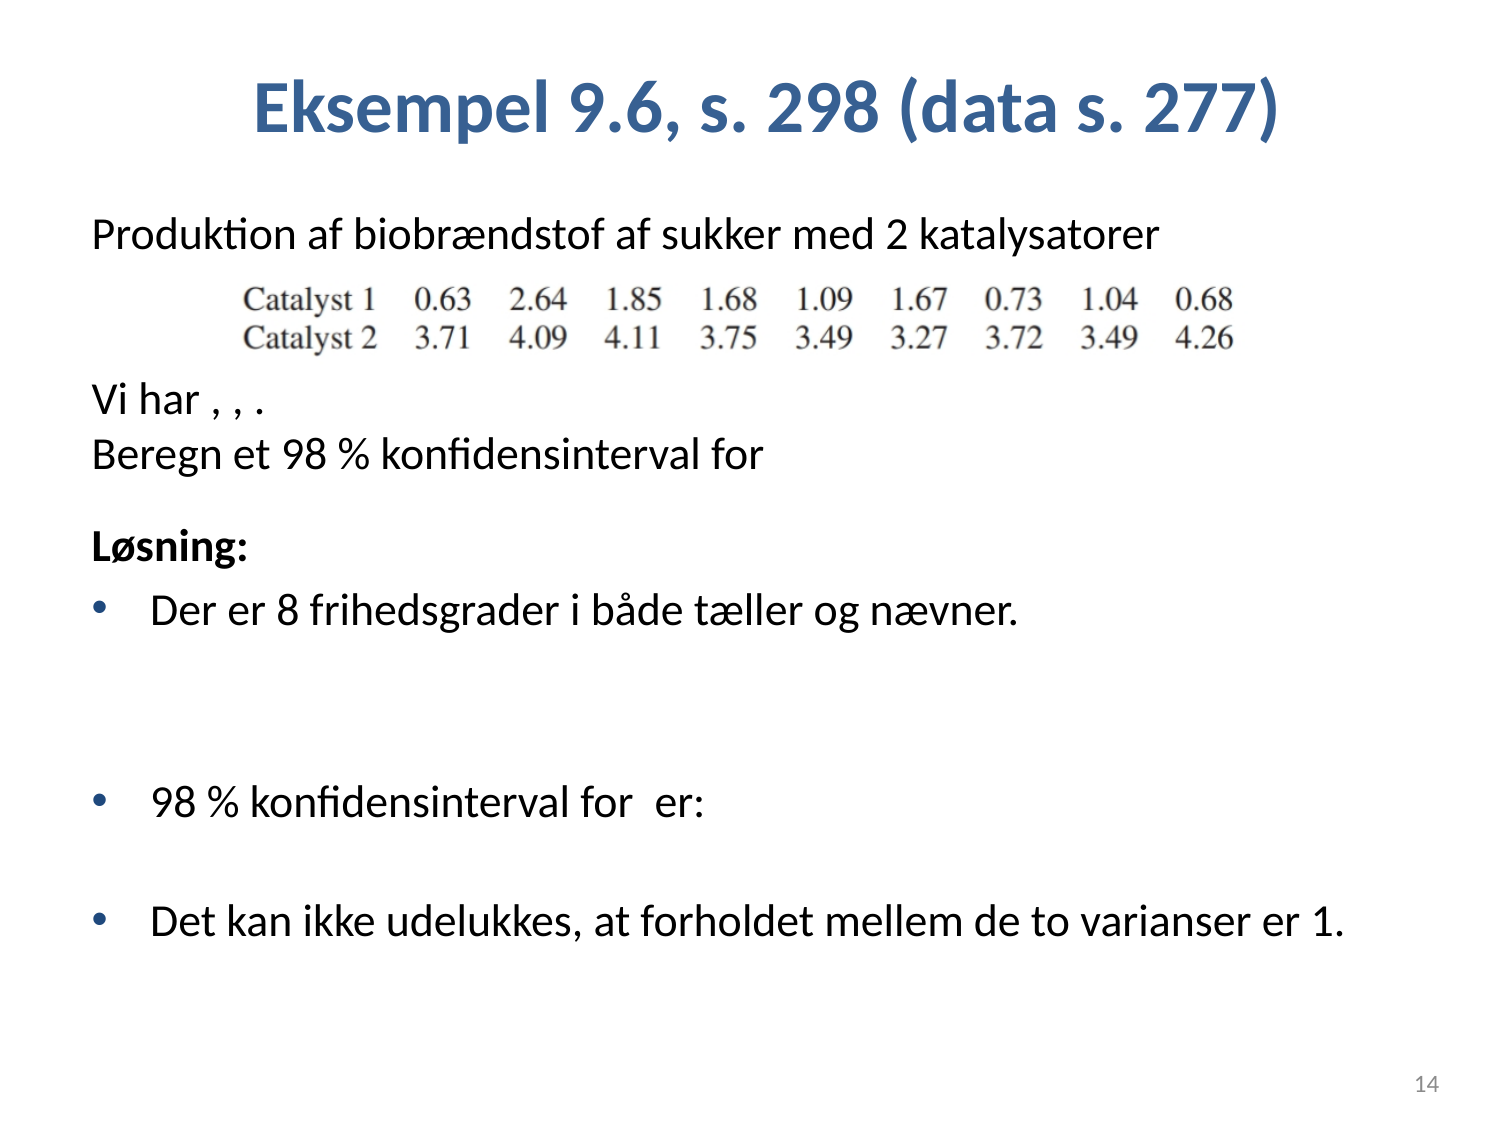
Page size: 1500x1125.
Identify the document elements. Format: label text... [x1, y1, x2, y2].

picture [229, 274, 1262, 365]
title Eksempel 9.6, s. 298 (data s. 277) [76, 45, 1459, 161]
slide_number 14 [1104, 1058, 1455, 1107]
